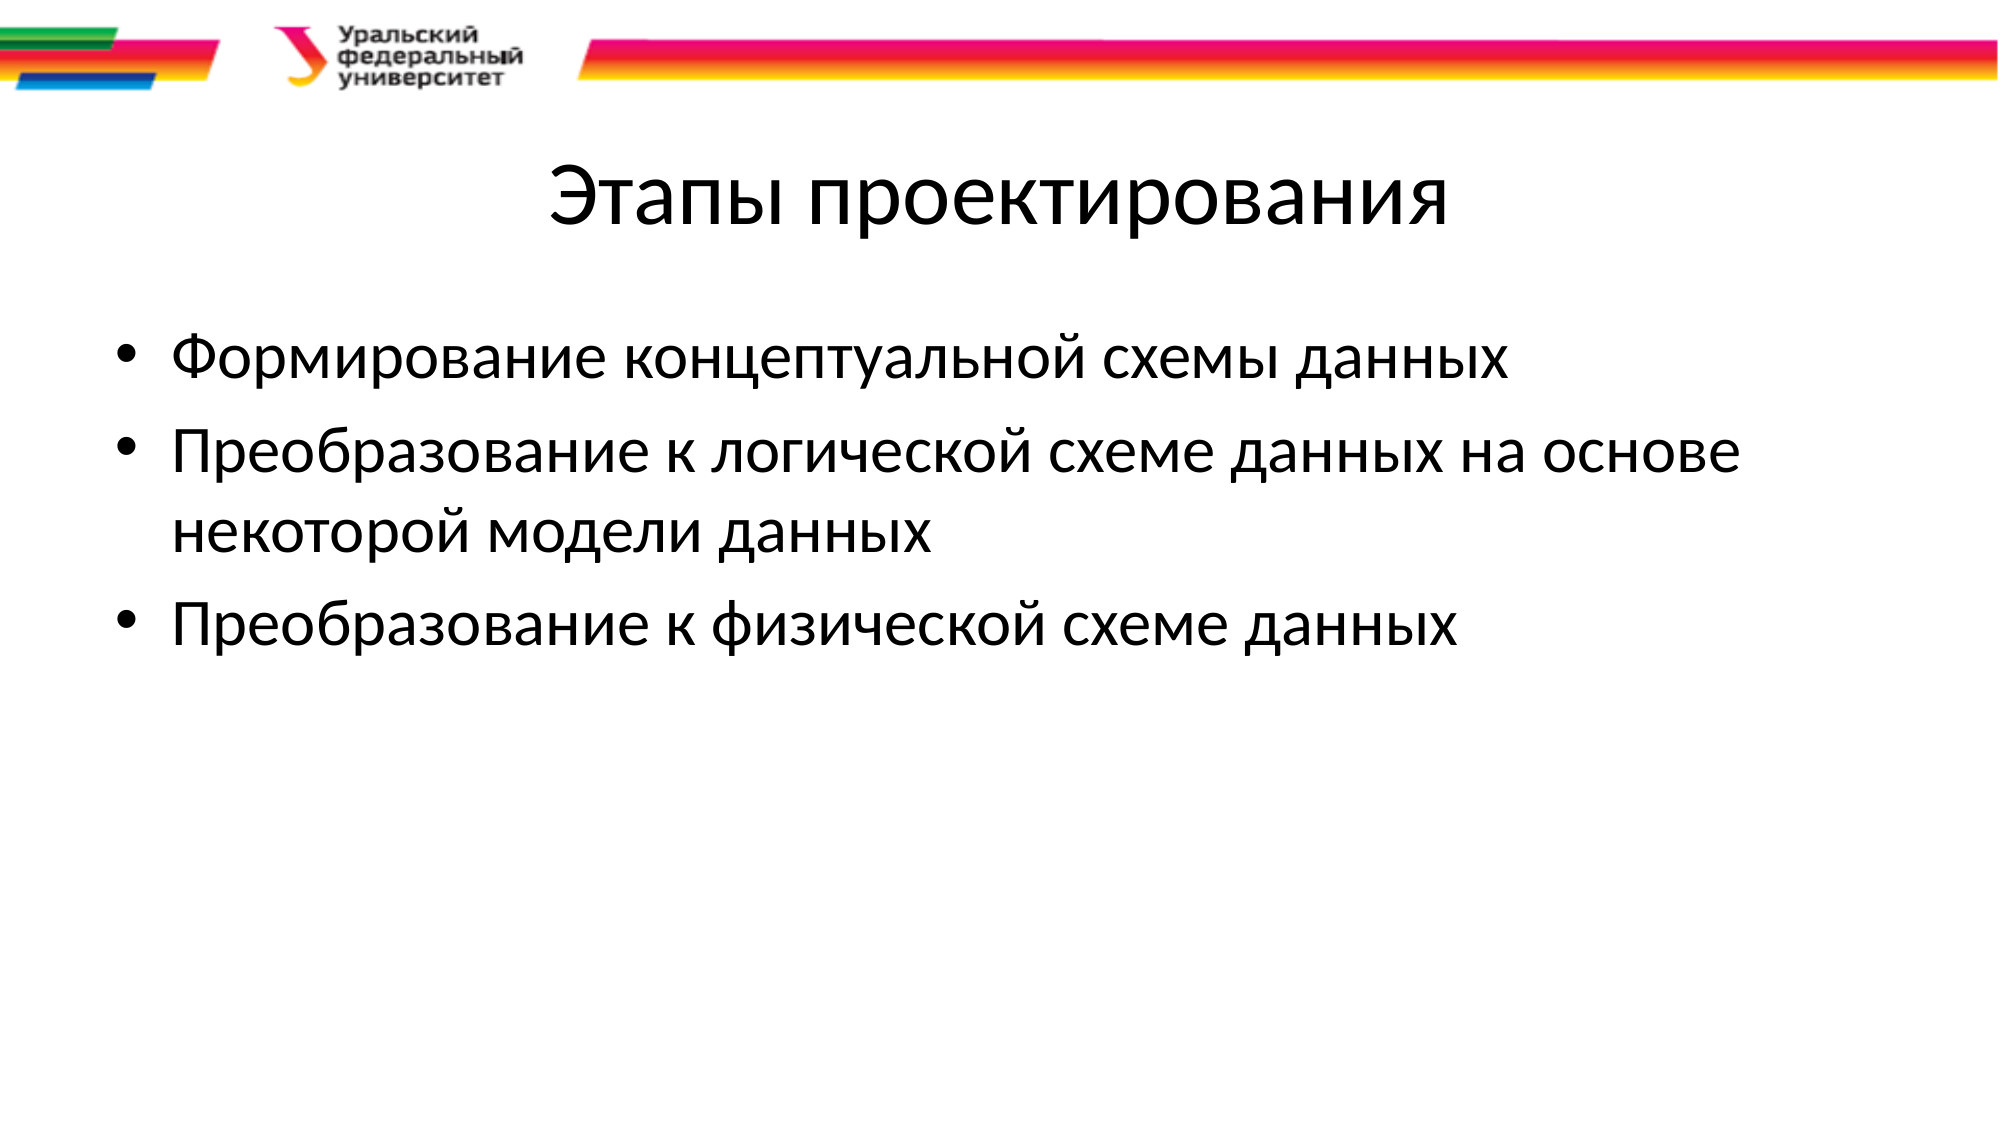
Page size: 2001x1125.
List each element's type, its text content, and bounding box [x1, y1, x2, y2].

title Этапы проектирования [99, 93, 1900, 282]
picture [0, 0, 2000, 105]
list Формирование концептуальной схемы данных Преобразование к логической схеме данных на основе некоторой модели данных Преобразование к физической схеме данных [99, 304, 1900, 1032]
